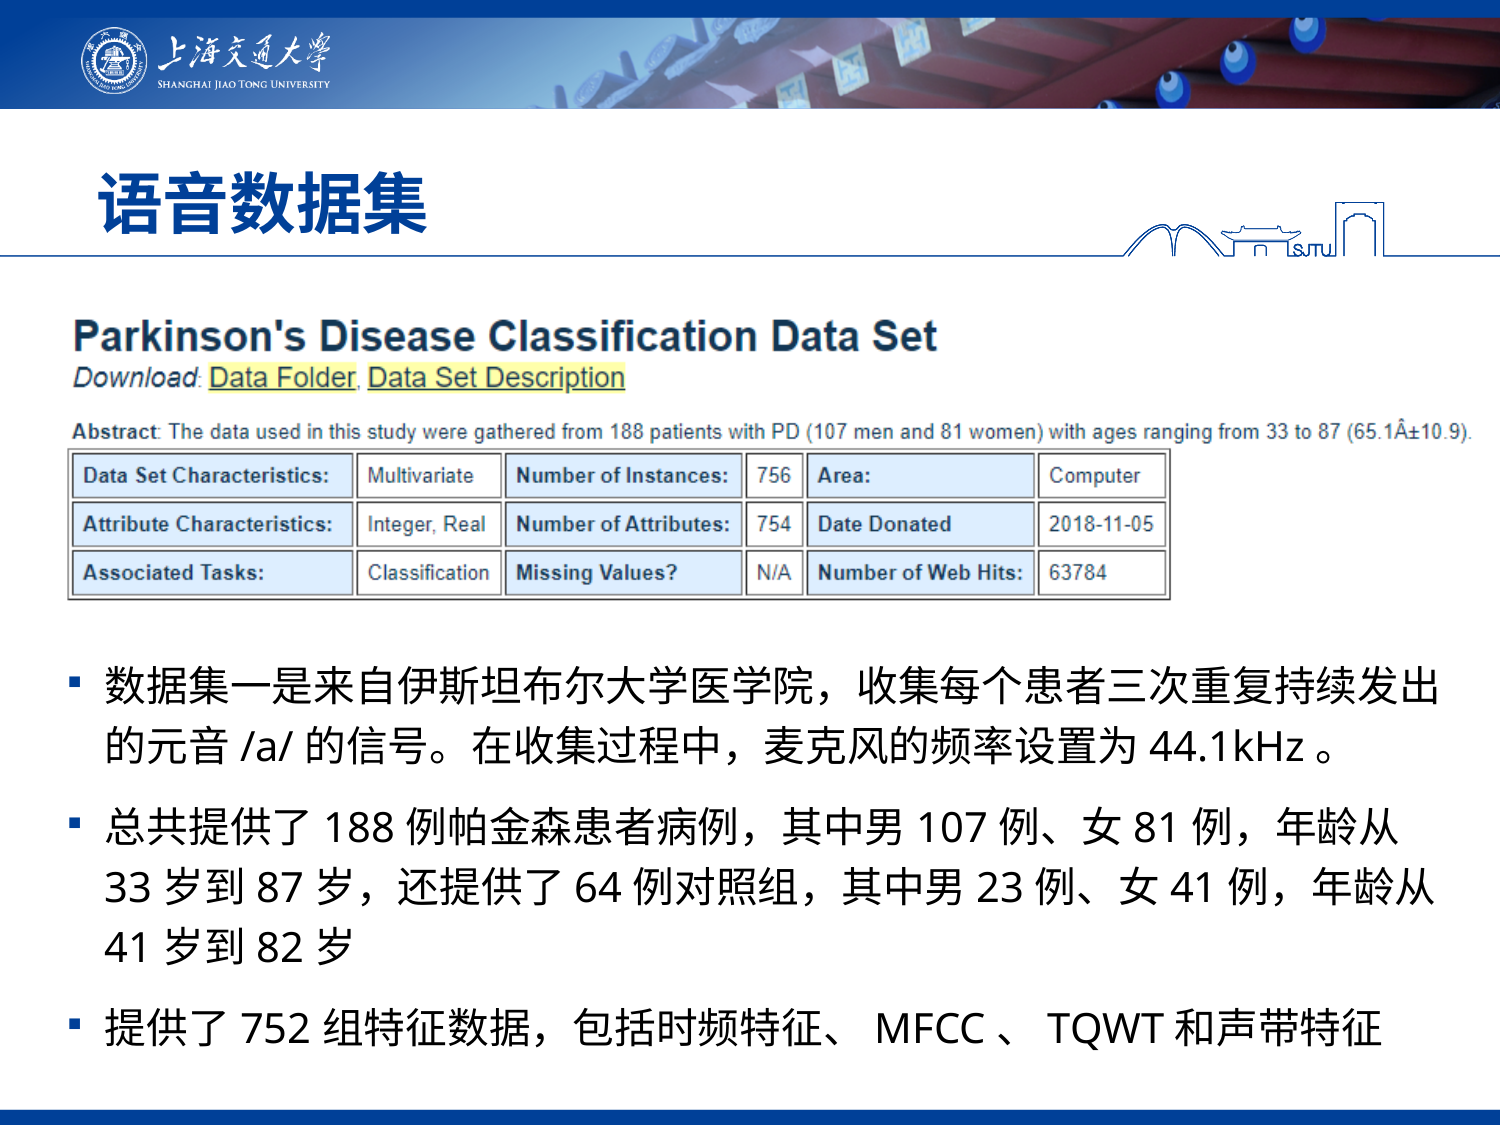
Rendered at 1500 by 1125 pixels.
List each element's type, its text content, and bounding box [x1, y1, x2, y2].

list 数据集一是来自伊斯坦布尔大学医学院，收集每个患者三次重复持续发出的元音/a/的信号。在收集过程中，麦克风的频率设置为44.1kHz。 总共提供了188例帕金森患者病例，其中男107例、女81例，年龄从33岁到87岁，还提供了64例对照组，其中男23例、女41例，年龄从41岁到82岁 提供了752组特征数据，包括时频特征、MFCC、TQWT和声带特征 [52, 642, 1459, 1061]
title 语音数据集 [81, 159, 1455, 254]
picture [0, 18, 1500, 109]
picture [52, 273, 1500, 624]
